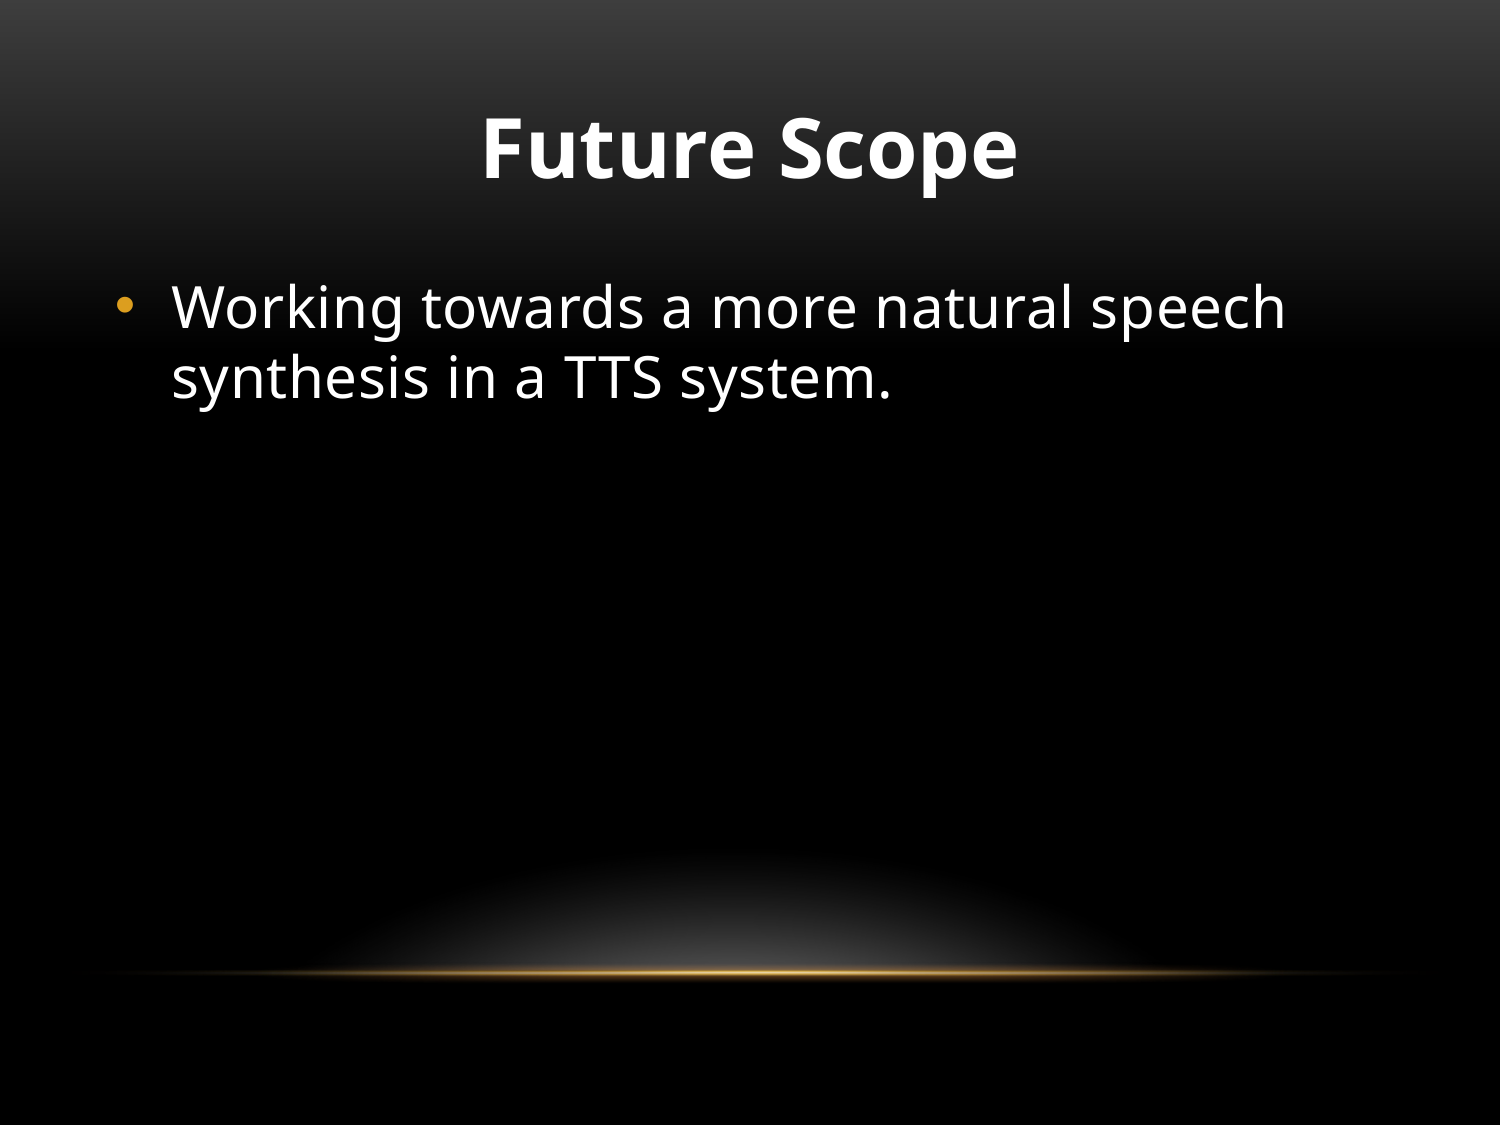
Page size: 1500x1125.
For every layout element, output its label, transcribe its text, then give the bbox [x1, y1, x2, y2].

picture [0, 0, 1500, 1125]
title Future Scope [99, 45, 1400, 233]
list Working towards a more natural speech synthesis in a TTS system. [99, 262, 1400, 938]
